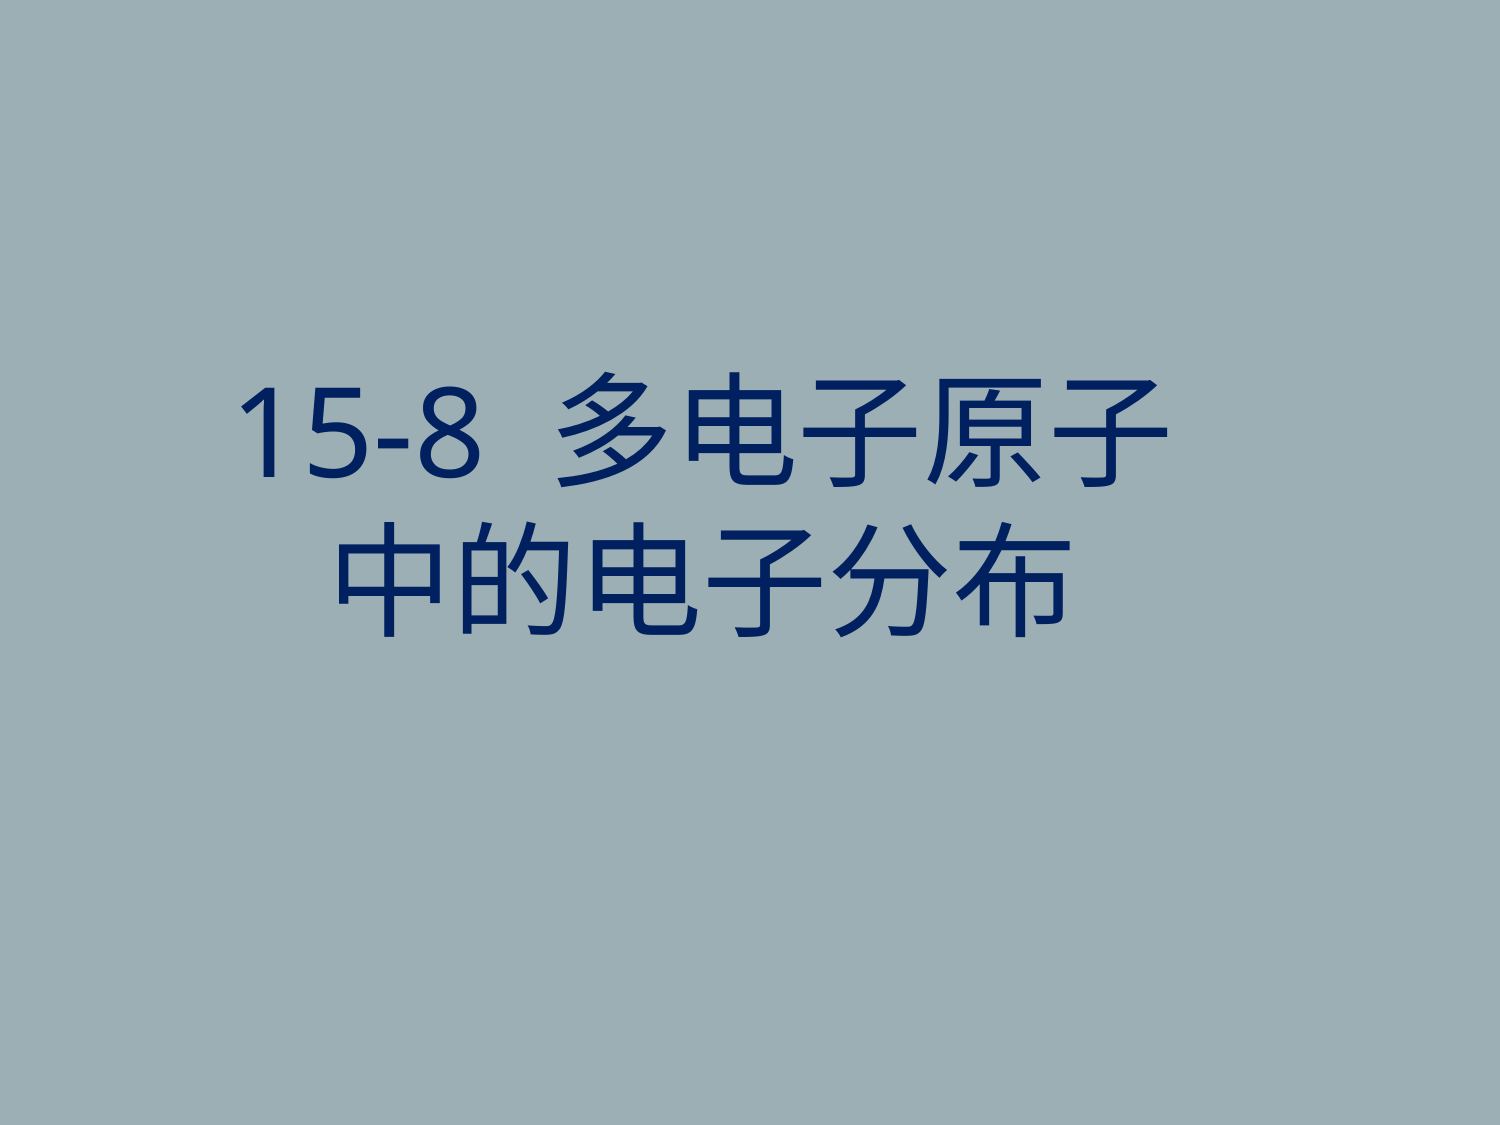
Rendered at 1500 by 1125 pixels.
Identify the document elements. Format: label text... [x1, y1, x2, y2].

text_box 15-8 多电子原子中的电子分布 [184, 345, 1219, 660]
